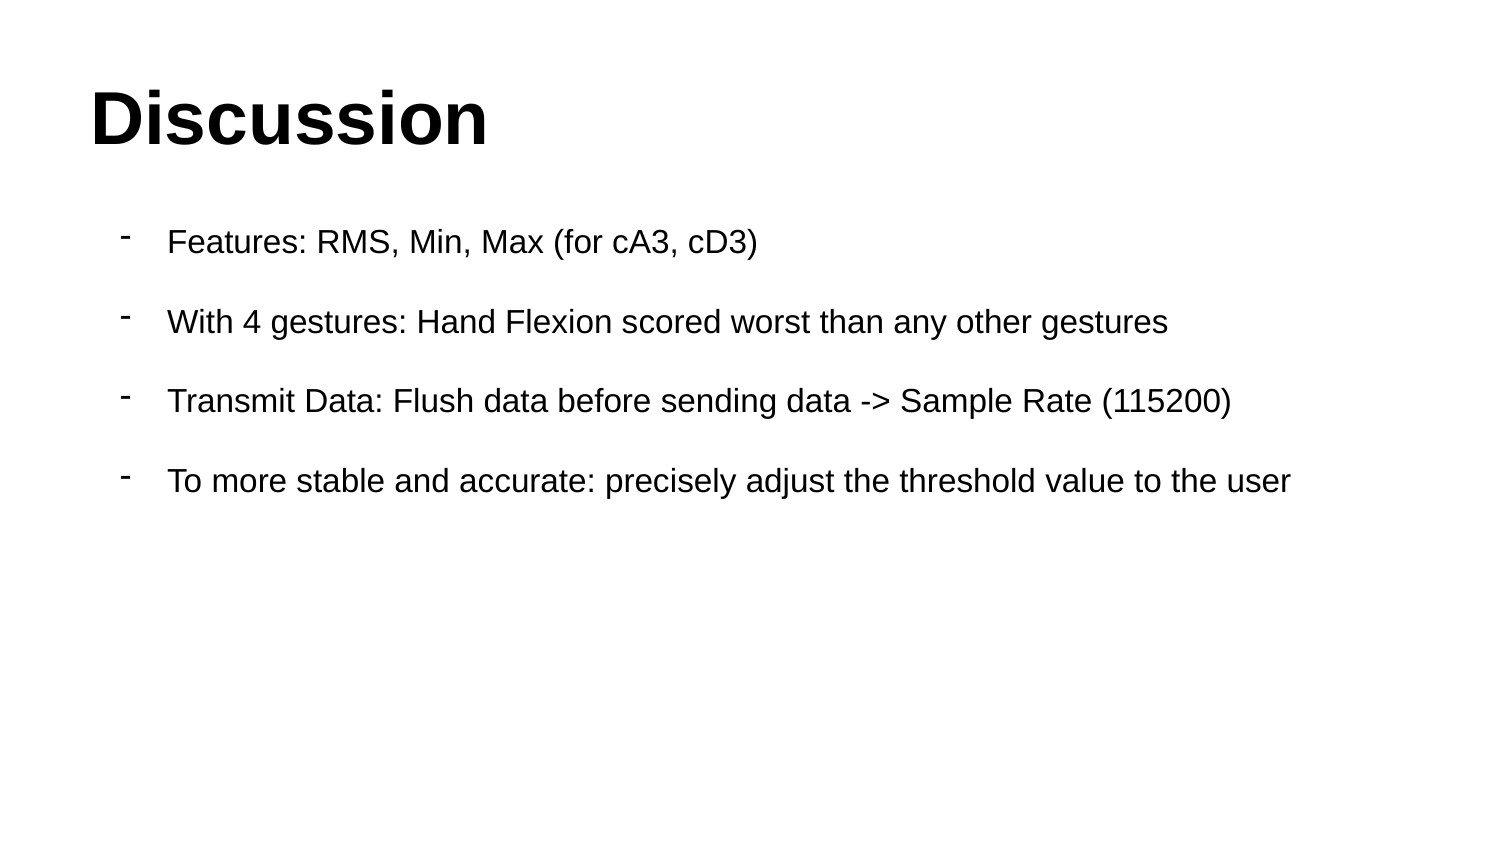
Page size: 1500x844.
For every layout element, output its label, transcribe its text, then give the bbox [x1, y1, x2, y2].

title Discussion [75, 33, 1425, 175]
text_box Features: RMS, Min, Max (for cA3, cD3) With 4 gestures: Hand Flexion scored worst than any other gestures Transmit Data: Flush data before sending data -> Sample Rate (115200) To more stable and accurate: precisely adjust the threshold value to the user [105, 212, 1309, 612]
